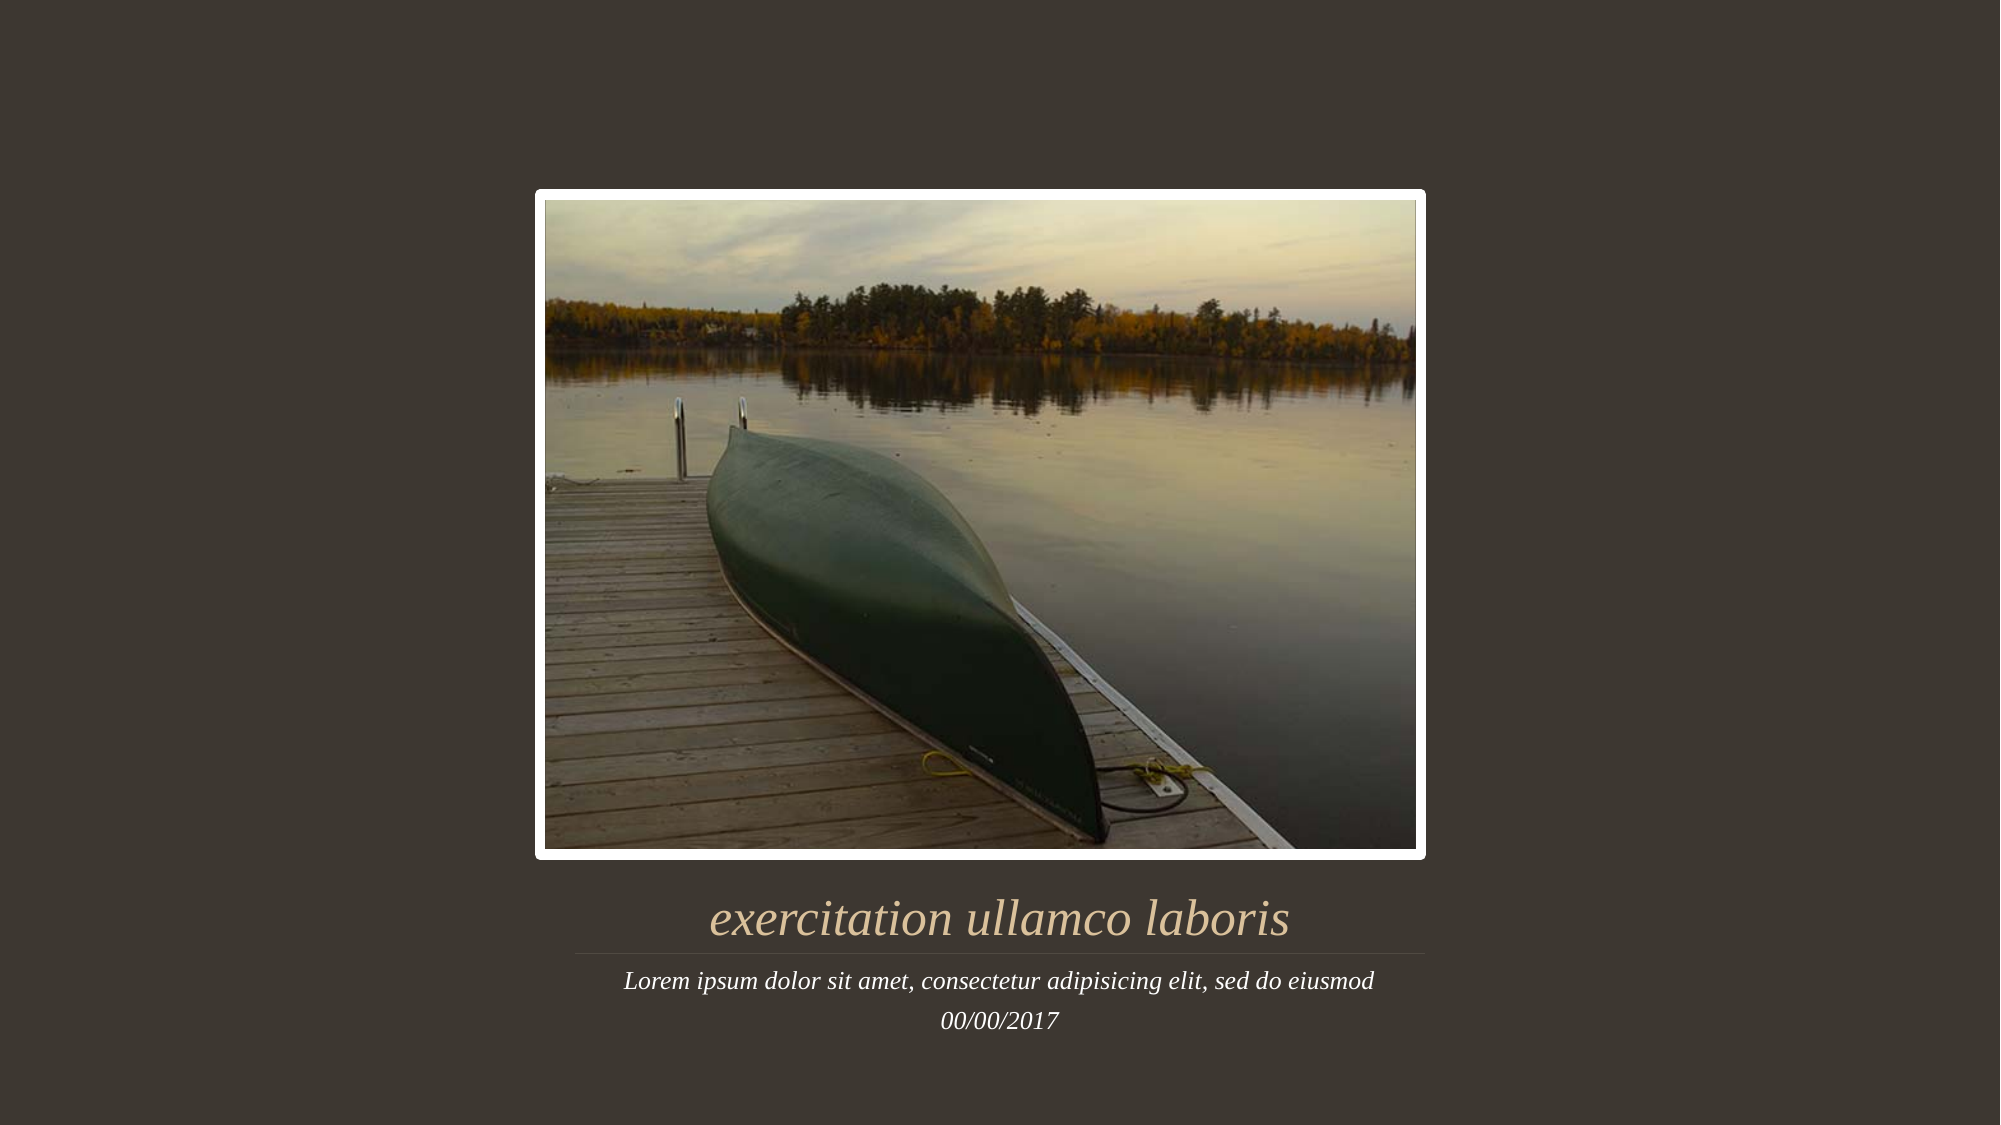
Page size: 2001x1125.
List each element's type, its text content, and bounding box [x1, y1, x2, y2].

picture [545, 199, 1416, 850]
text_box exercitation ullamco laboris Lorem ipsum dolor sit amet, consectetur adipisicing elit, sed do eiusmod 00/00/2017 [324, 888, 1675, 1040]
